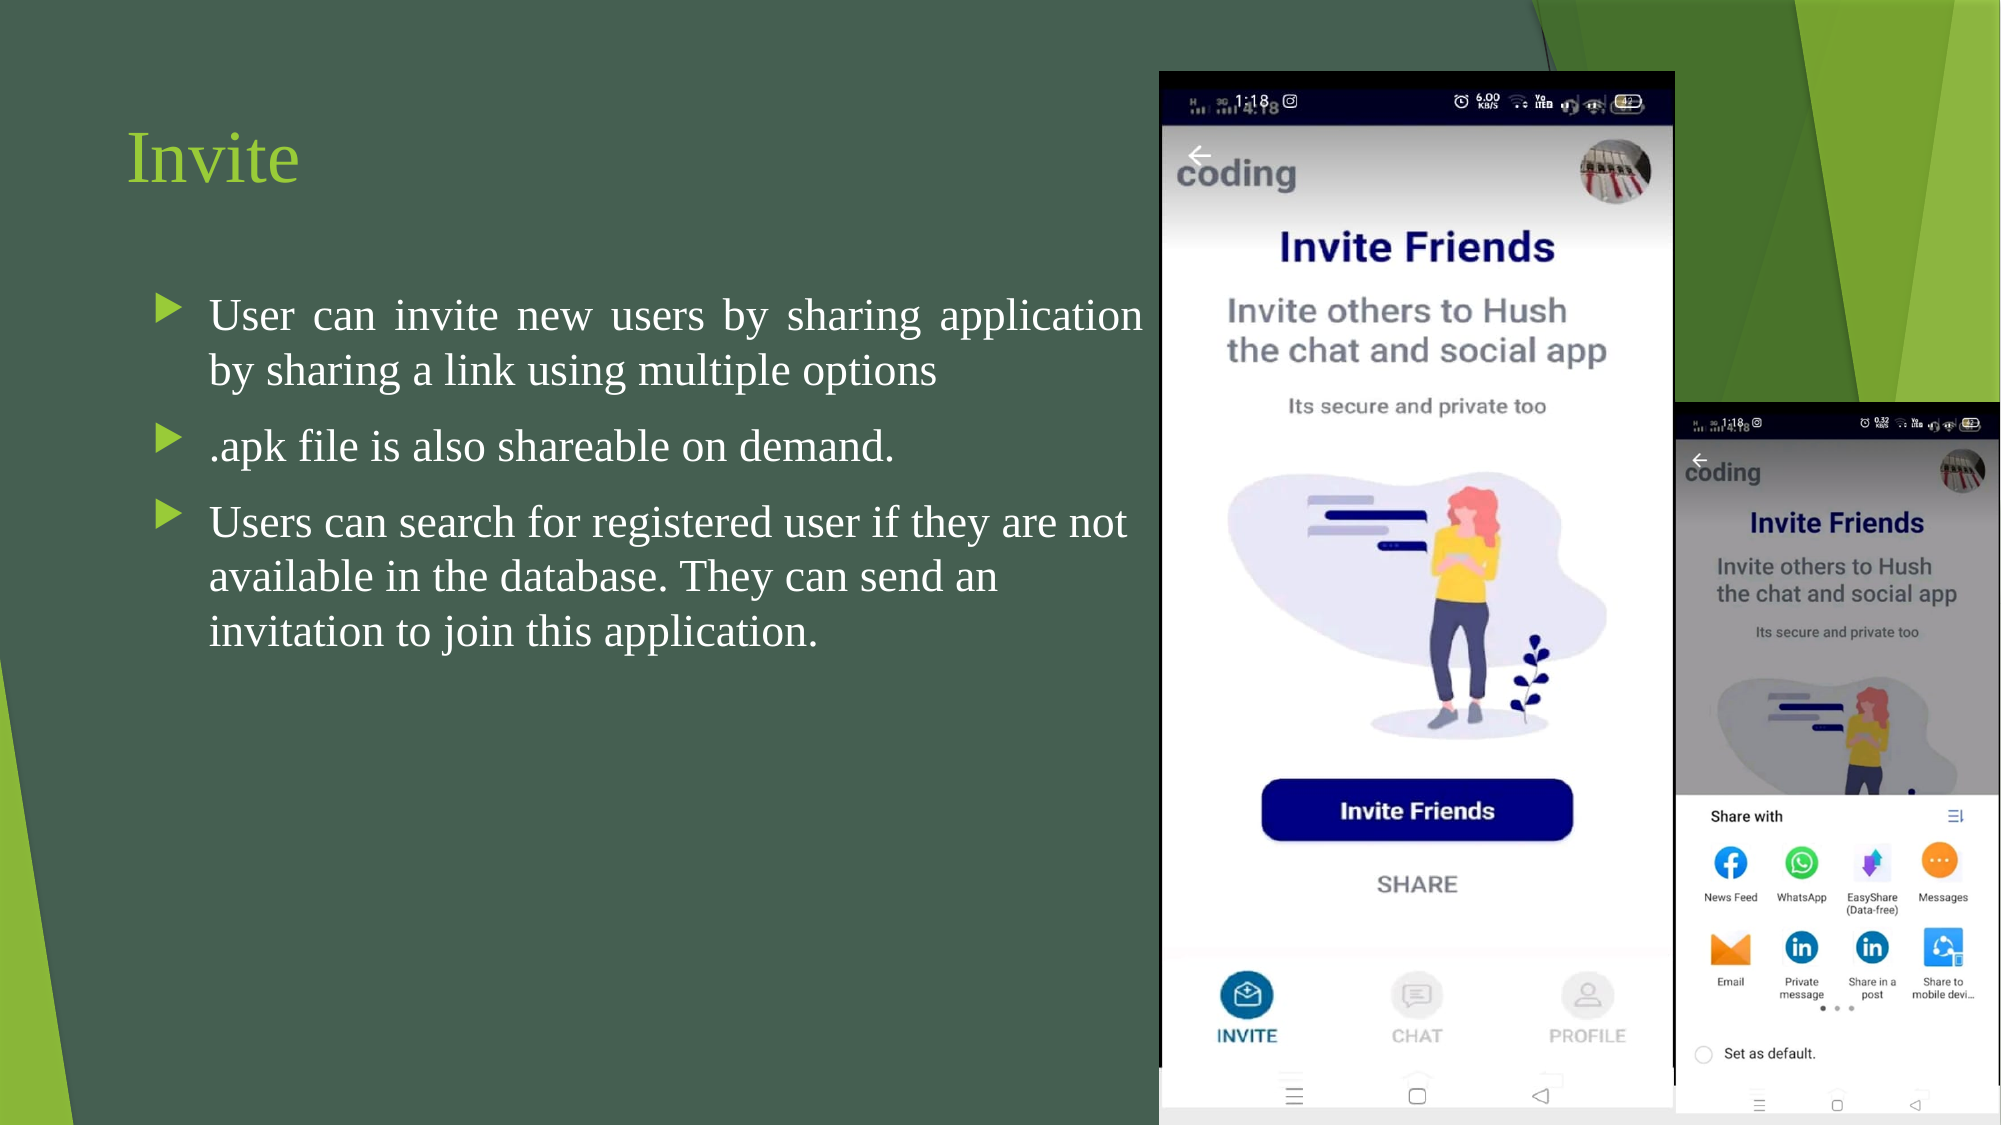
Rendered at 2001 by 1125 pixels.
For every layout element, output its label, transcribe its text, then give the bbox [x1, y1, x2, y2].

list User can invite new users by sharing application by sharing a link using multiple options .apk file is also shareable on demand. Users can search for registered user if they are not available in the database. They can send an invitation to join this application. [137, 277, 1154, 1014]
title Invite [111, 99, 1154, 317]
picture [1158, 70, 2000, 1125]
